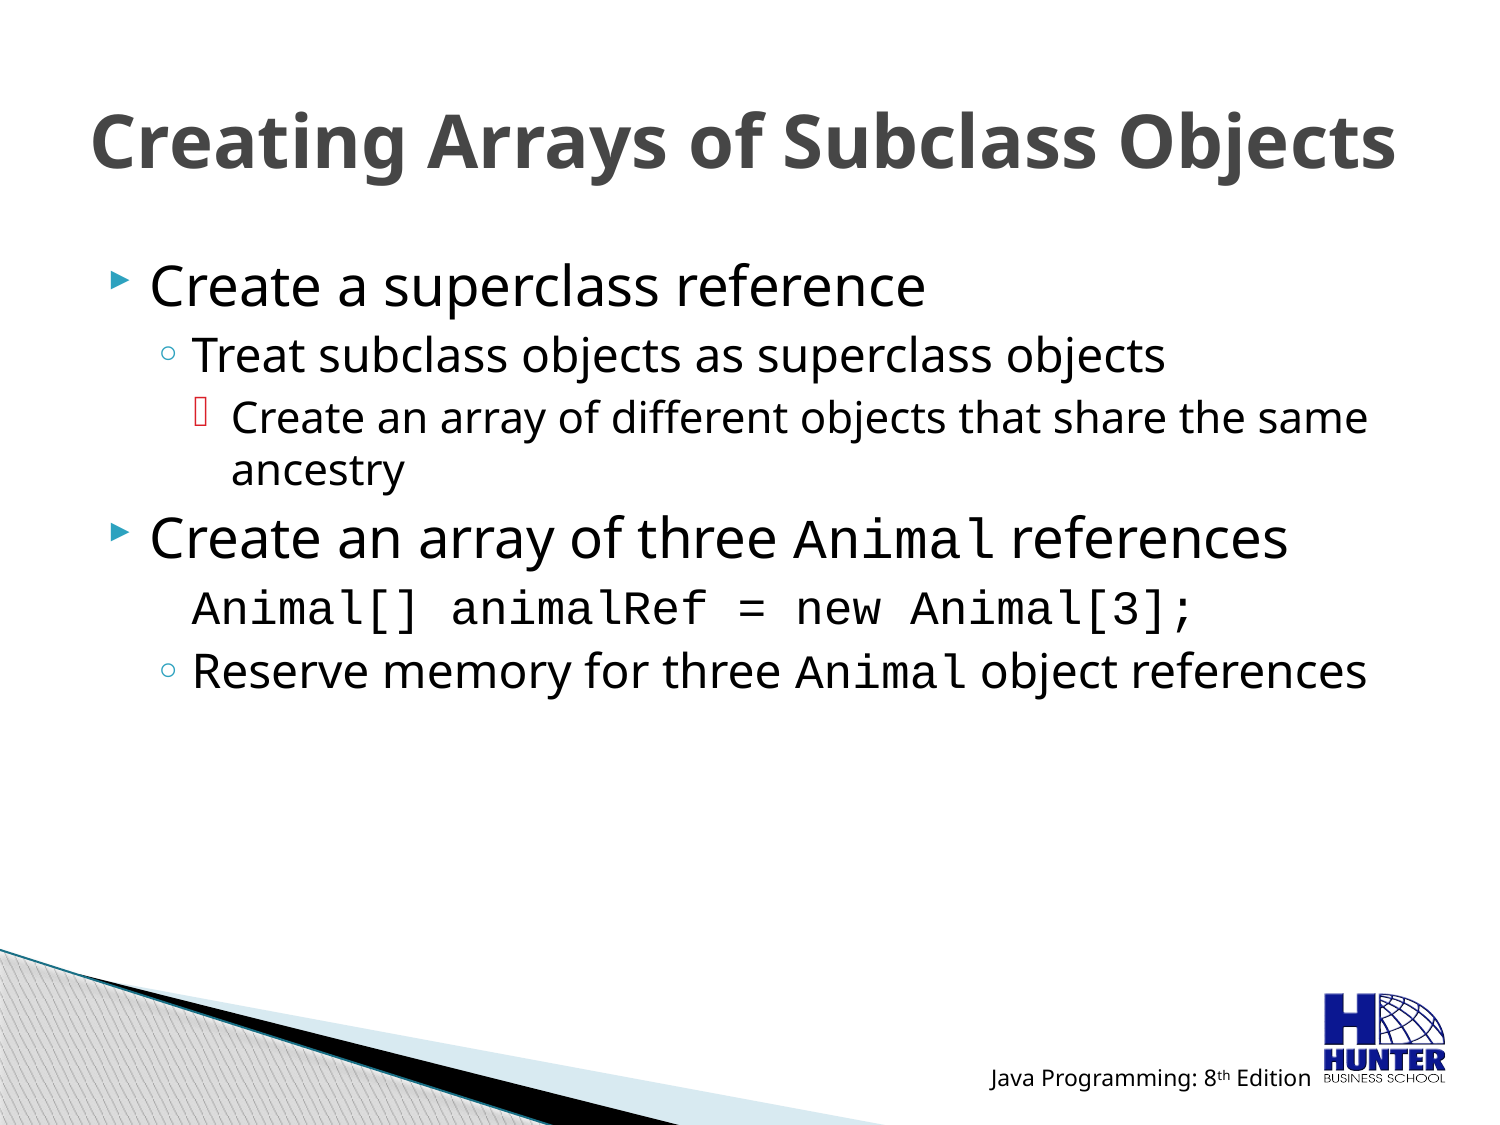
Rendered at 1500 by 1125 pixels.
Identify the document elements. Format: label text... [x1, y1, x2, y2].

list Create a superclass reference Treat subclass objects as superclass objects Create an array of different objects that share the same ancestry Create an array of three Animal references Animal[] animalRef = new Animal[3]; Reserve memory for three Animal object references [75, 243, 1425, 986]
title Creating Arrays of Subclass Objects [75, 45, 1425, 233]
picture [1324, 993, 1446, 1084]
